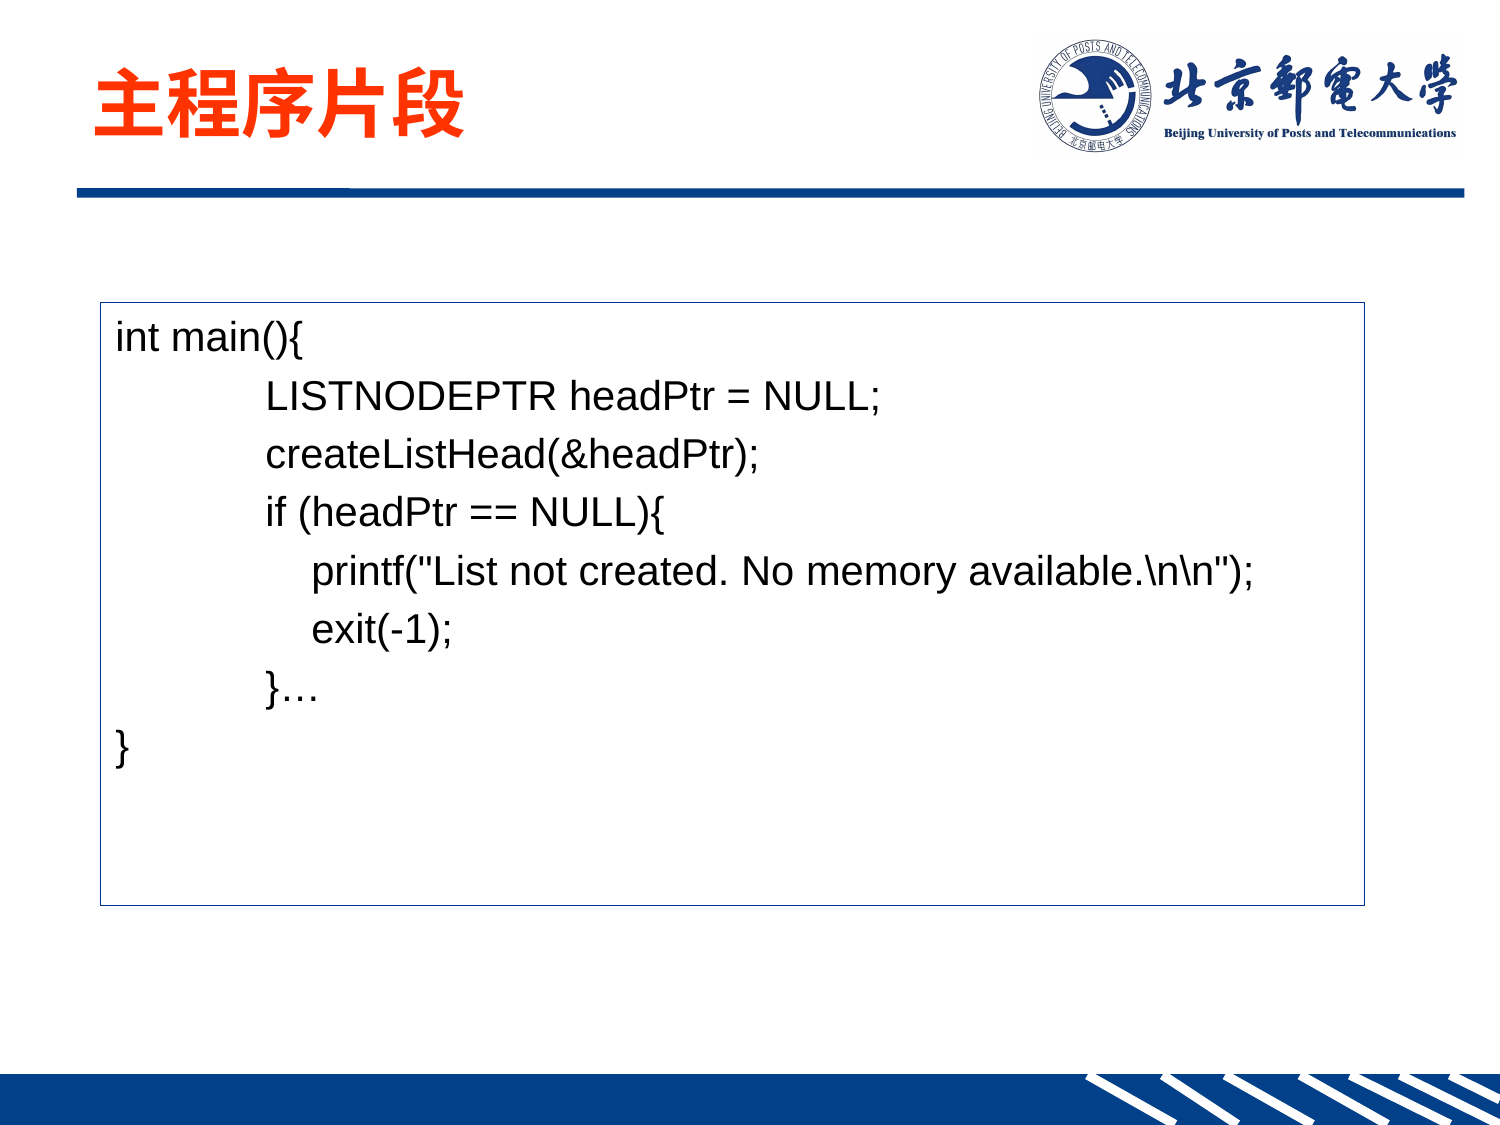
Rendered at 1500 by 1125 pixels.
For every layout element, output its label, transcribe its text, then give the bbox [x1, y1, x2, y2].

picture [1032, 35, 1465, 42]
list int main(){ LISTNODEPTR headPtr = NULL; createListHead(&headPtr); if (headPtr == NULL){ printf("List not created. No memory available.\n\n"); exit(-1); }… } [100, 302, 1365, 906]
text_box 主程序片段 [76, 42, 1470, 161]
